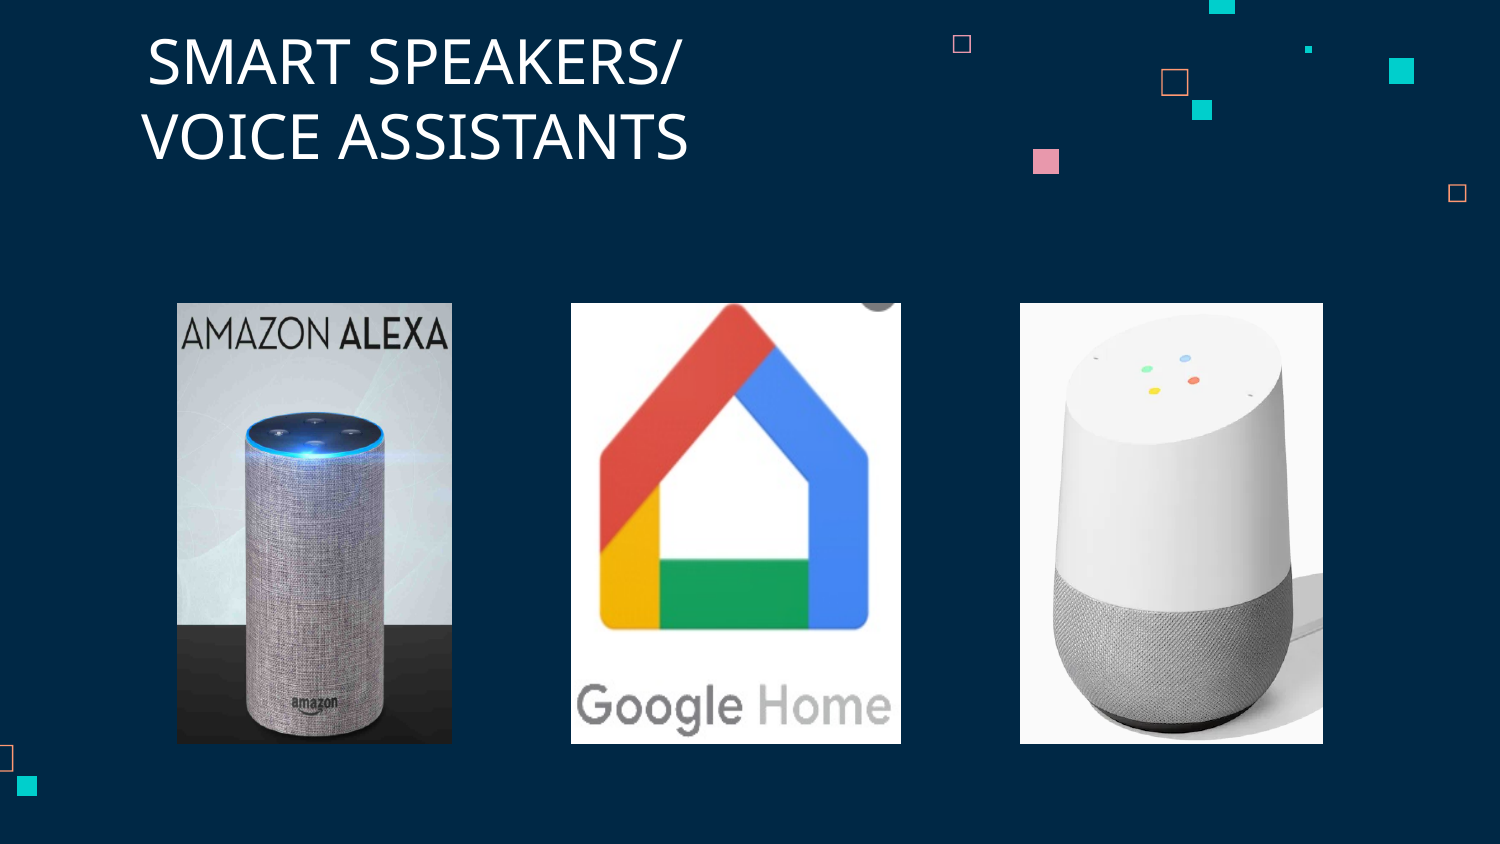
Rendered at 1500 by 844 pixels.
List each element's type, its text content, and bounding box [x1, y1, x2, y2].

picture [177, 302, 452, 744]
picture [570, 302, 901, 744]
picture [1020, 302, 1324, 744]
title SMART SPEAKERS/ VOICE ASSISTANTS [97, 92, 734, 188]
